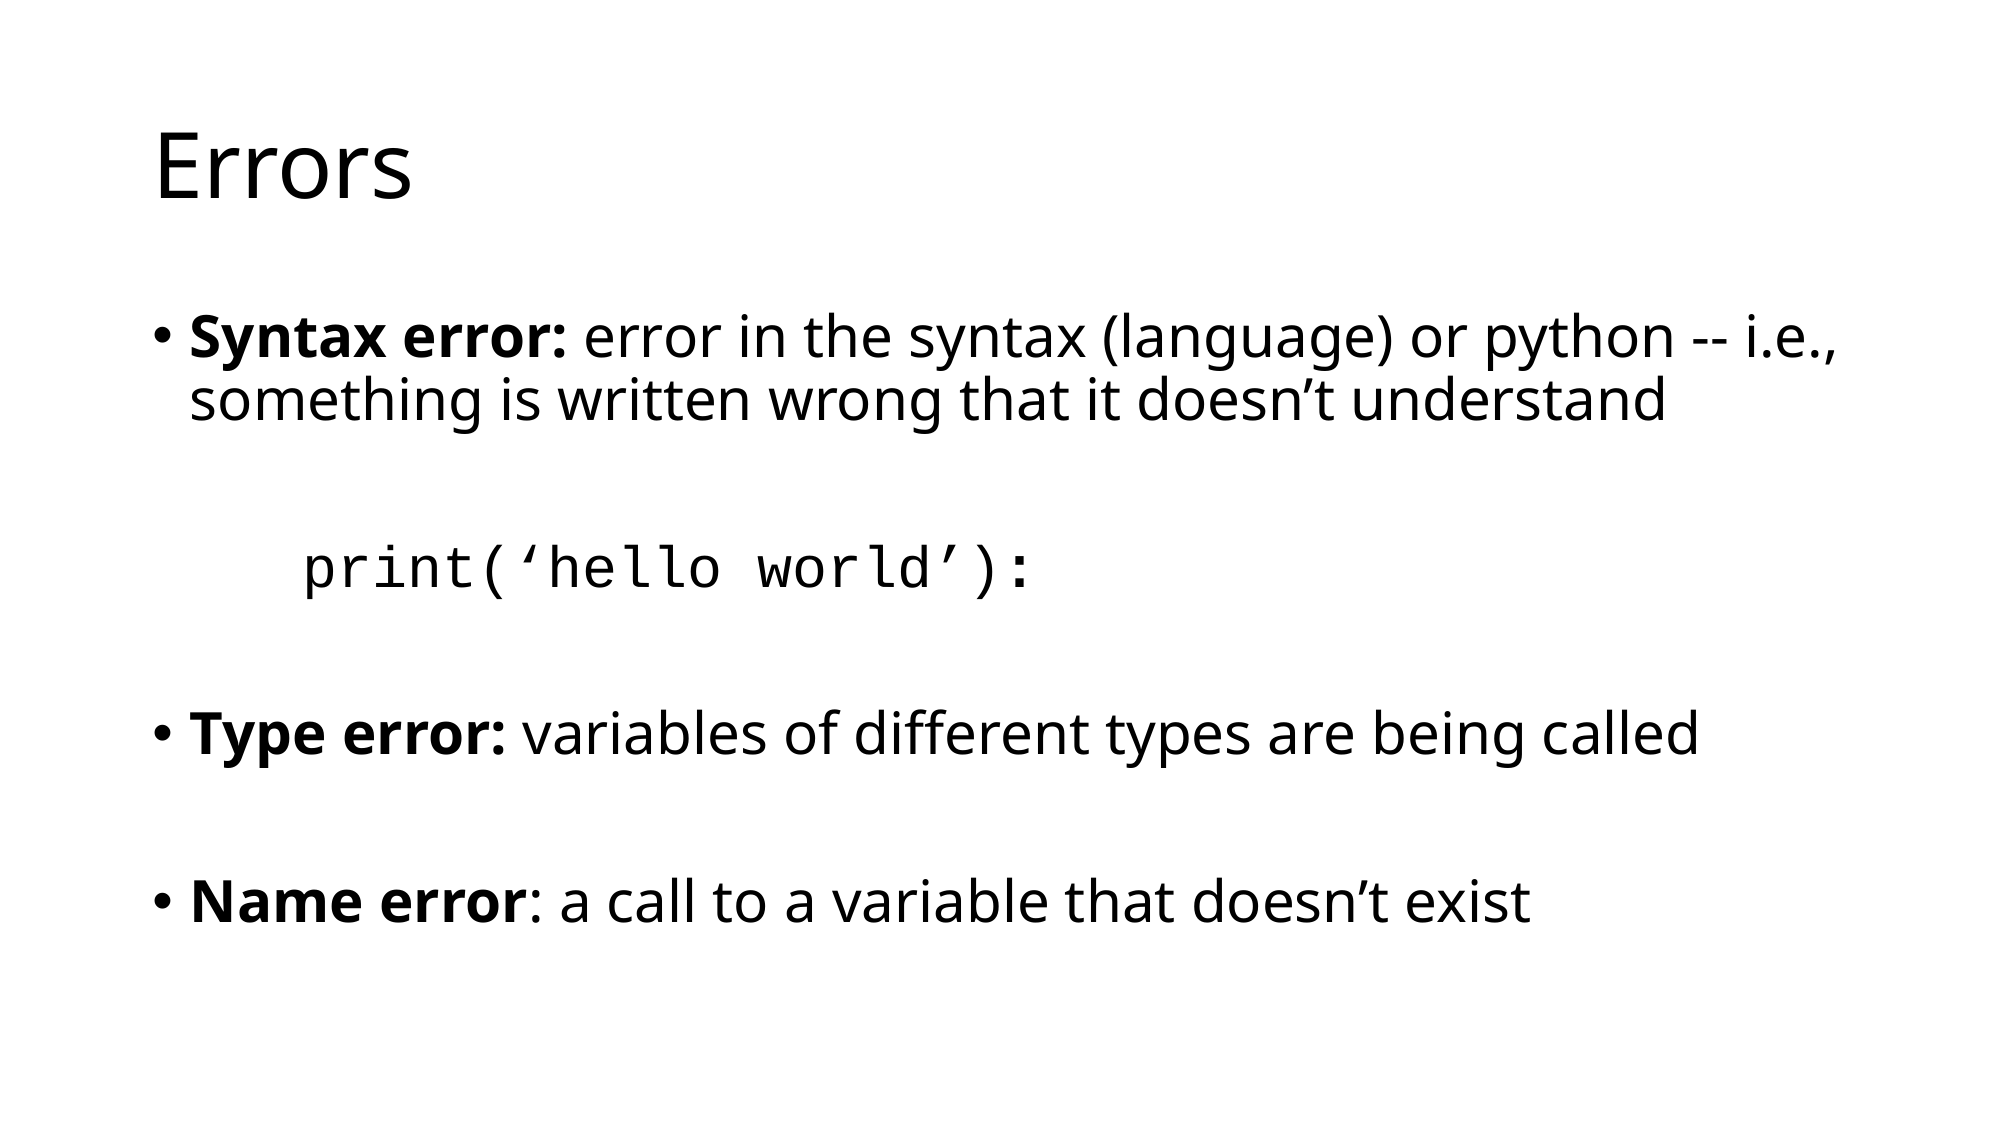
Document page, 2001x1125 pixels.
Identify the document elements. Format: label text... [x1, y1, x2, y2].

list Syntax error: error in the syntax (language) or python -- i.e., something is written wrong that it doesn’t understand print(‘hello world’): Type error: variables of different types are being called Name error: a call to a variable that doesn’t exist [137, 299, 1863, 1014]
title Errors [137, 59, 1863, 278]
